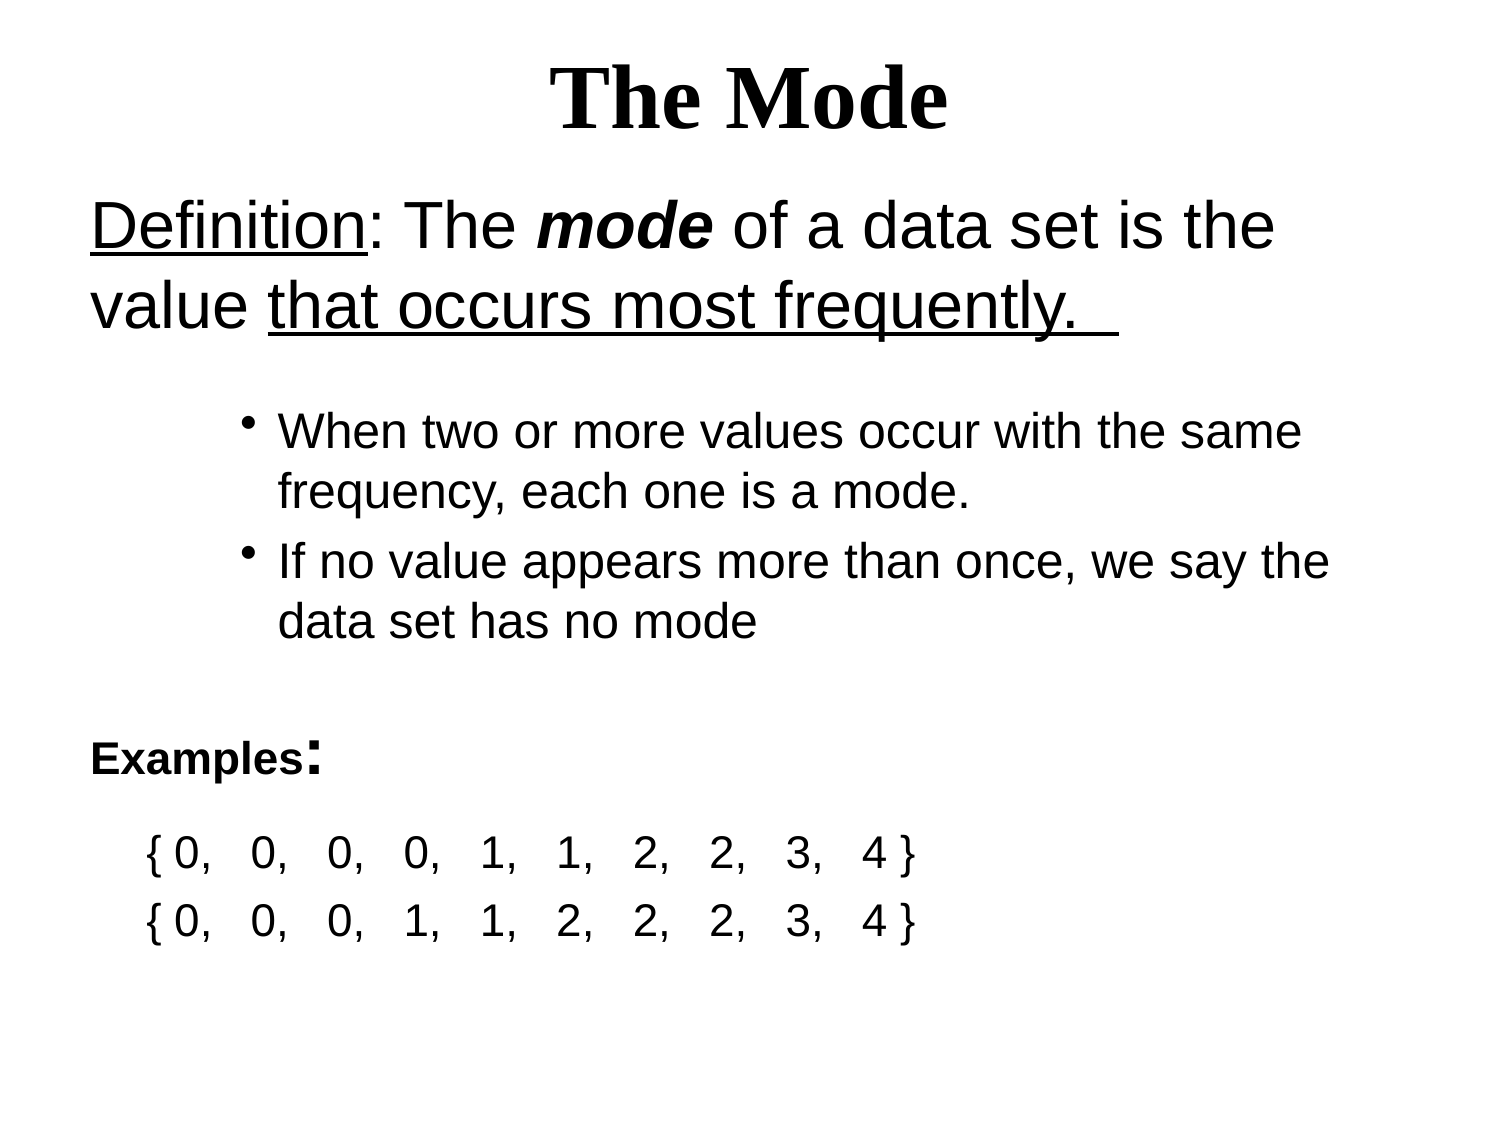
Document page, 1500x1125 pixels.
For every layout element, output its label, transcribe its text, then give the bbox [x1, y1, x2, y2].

title The Mode [74, 29, 1426, 156]
list Definition: The mode of a data set is the value that occurs most frequently. When two or more values occur with the same frequency, each one is a mode. If no value appears more than once, we say the data set has no mode Examples: { 0, 0, 0, 0, 1, 1, 2, 2, 3, 4 } { 0, 0, 0, 1, 1, 2, 2, 2, 3, 4 } [74, 173, 1439, 1086]
